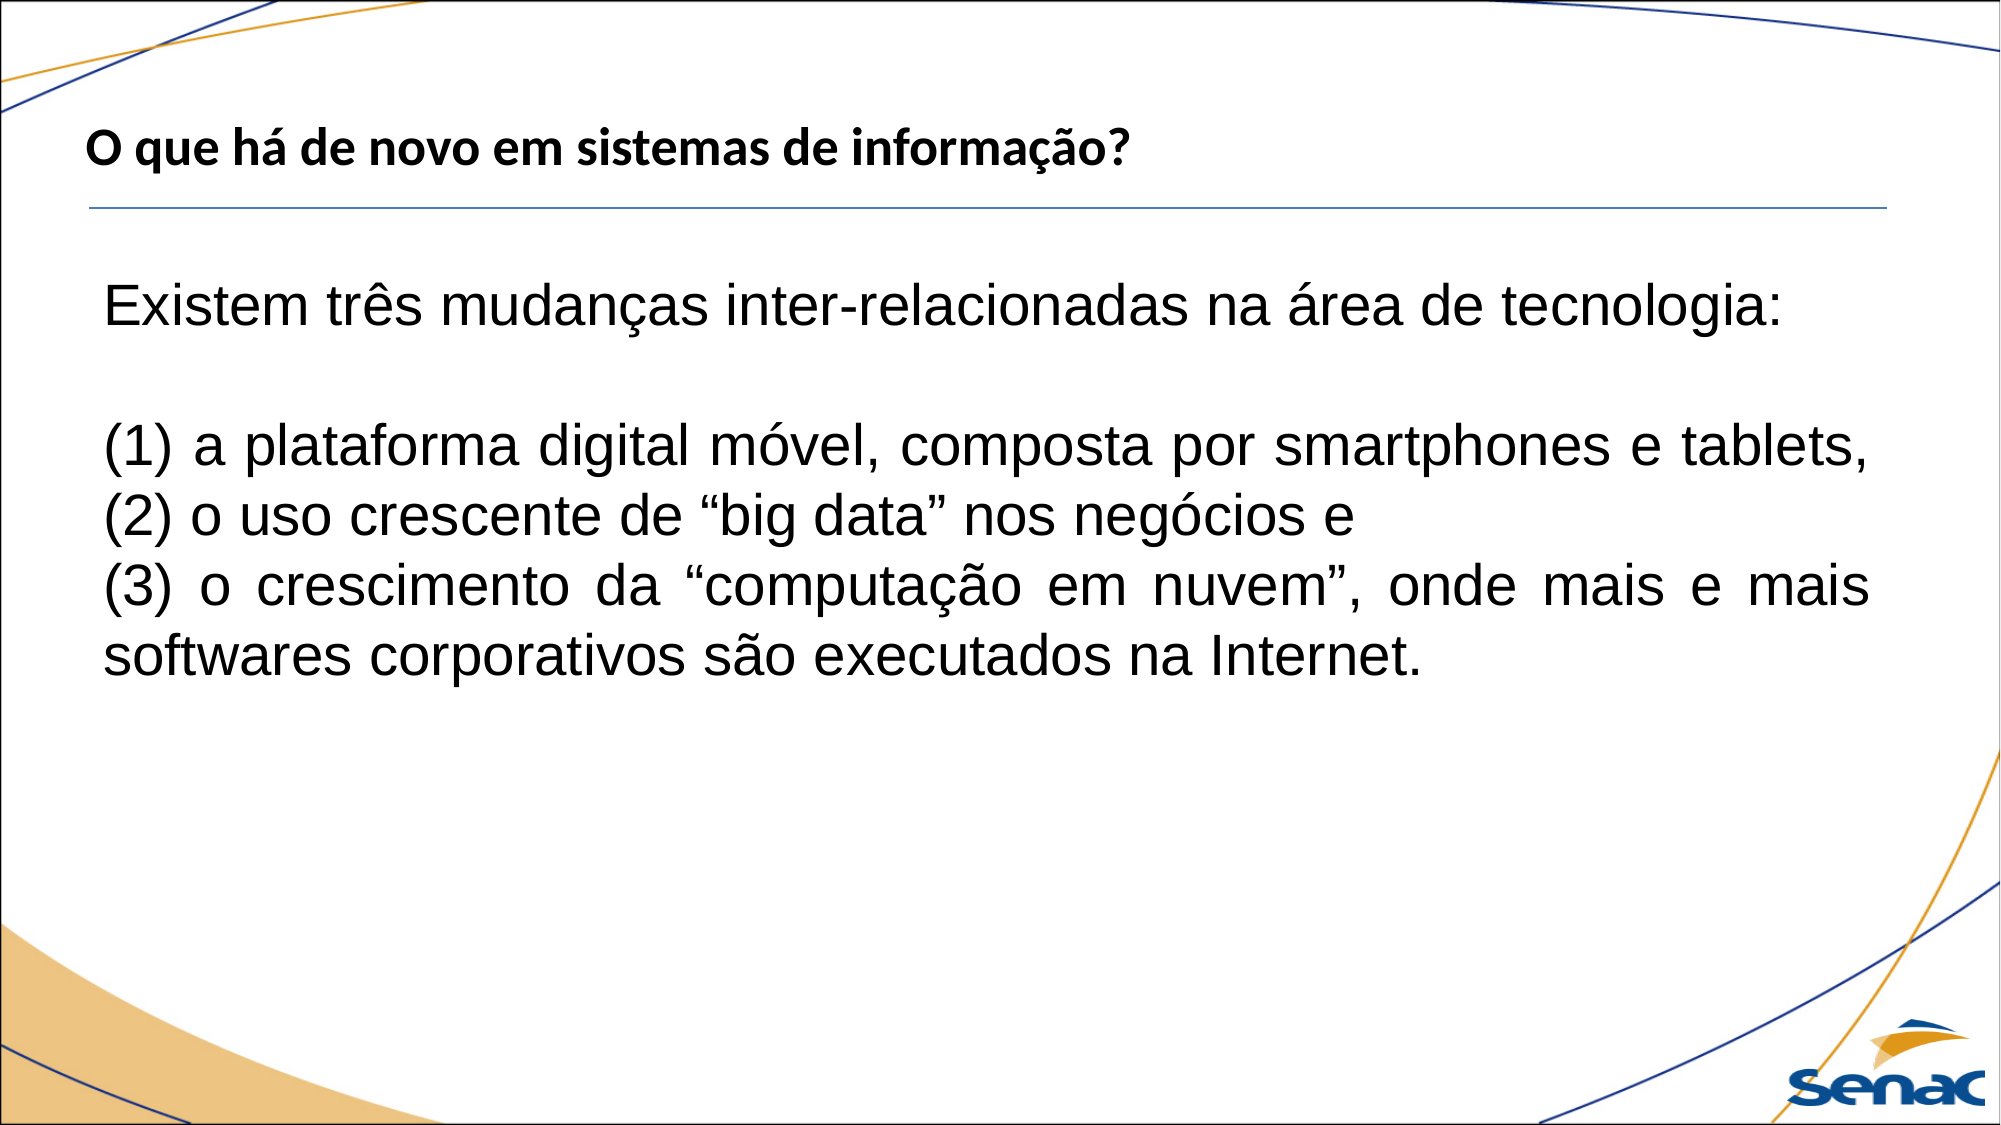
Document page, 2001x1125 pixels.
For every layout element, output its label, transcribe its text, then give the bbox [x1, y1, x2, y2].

picture [0, 0, 2001, 1125]
text_box O que há de novo em sistemas de informação? [70, 90, 1882, 198]
text_box Existem três mudanças inter-relacionadas na área de tecnologia: (1) a plataforma digital móvel, composta por smartphones e tablets, (2) o uso crescente de “big data” nos negócios e (3) o crescimento da “computação em nuvem”, onde mais e mais softwares corporativos são executados na Internet. [88, 260, 1888, 695]
